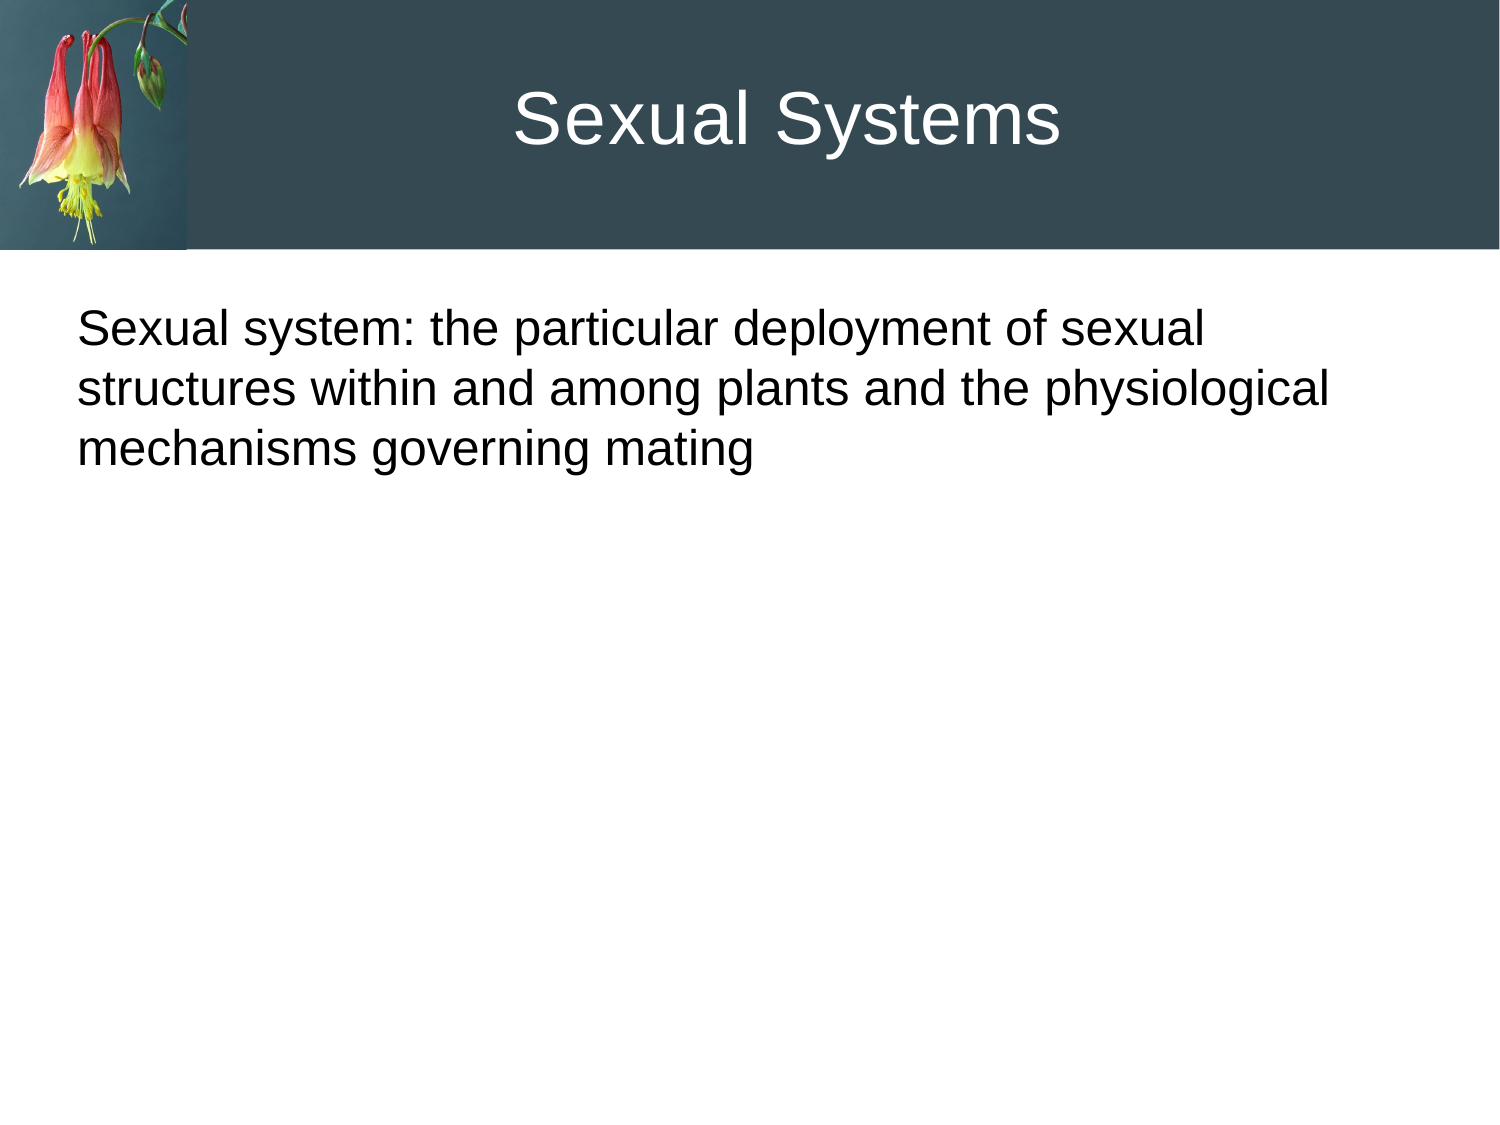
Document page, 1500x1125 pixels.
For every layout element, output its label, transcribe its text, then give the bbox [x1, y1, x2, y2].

picture [0, 0, 187, 250]
title Sexual Systems [80, 45, 1420, 258]
text_box Sexual system: the particular deployment of sexual structures within and among plants and the physiological mechanisms governing mating [75, 295, 1440, 476]
